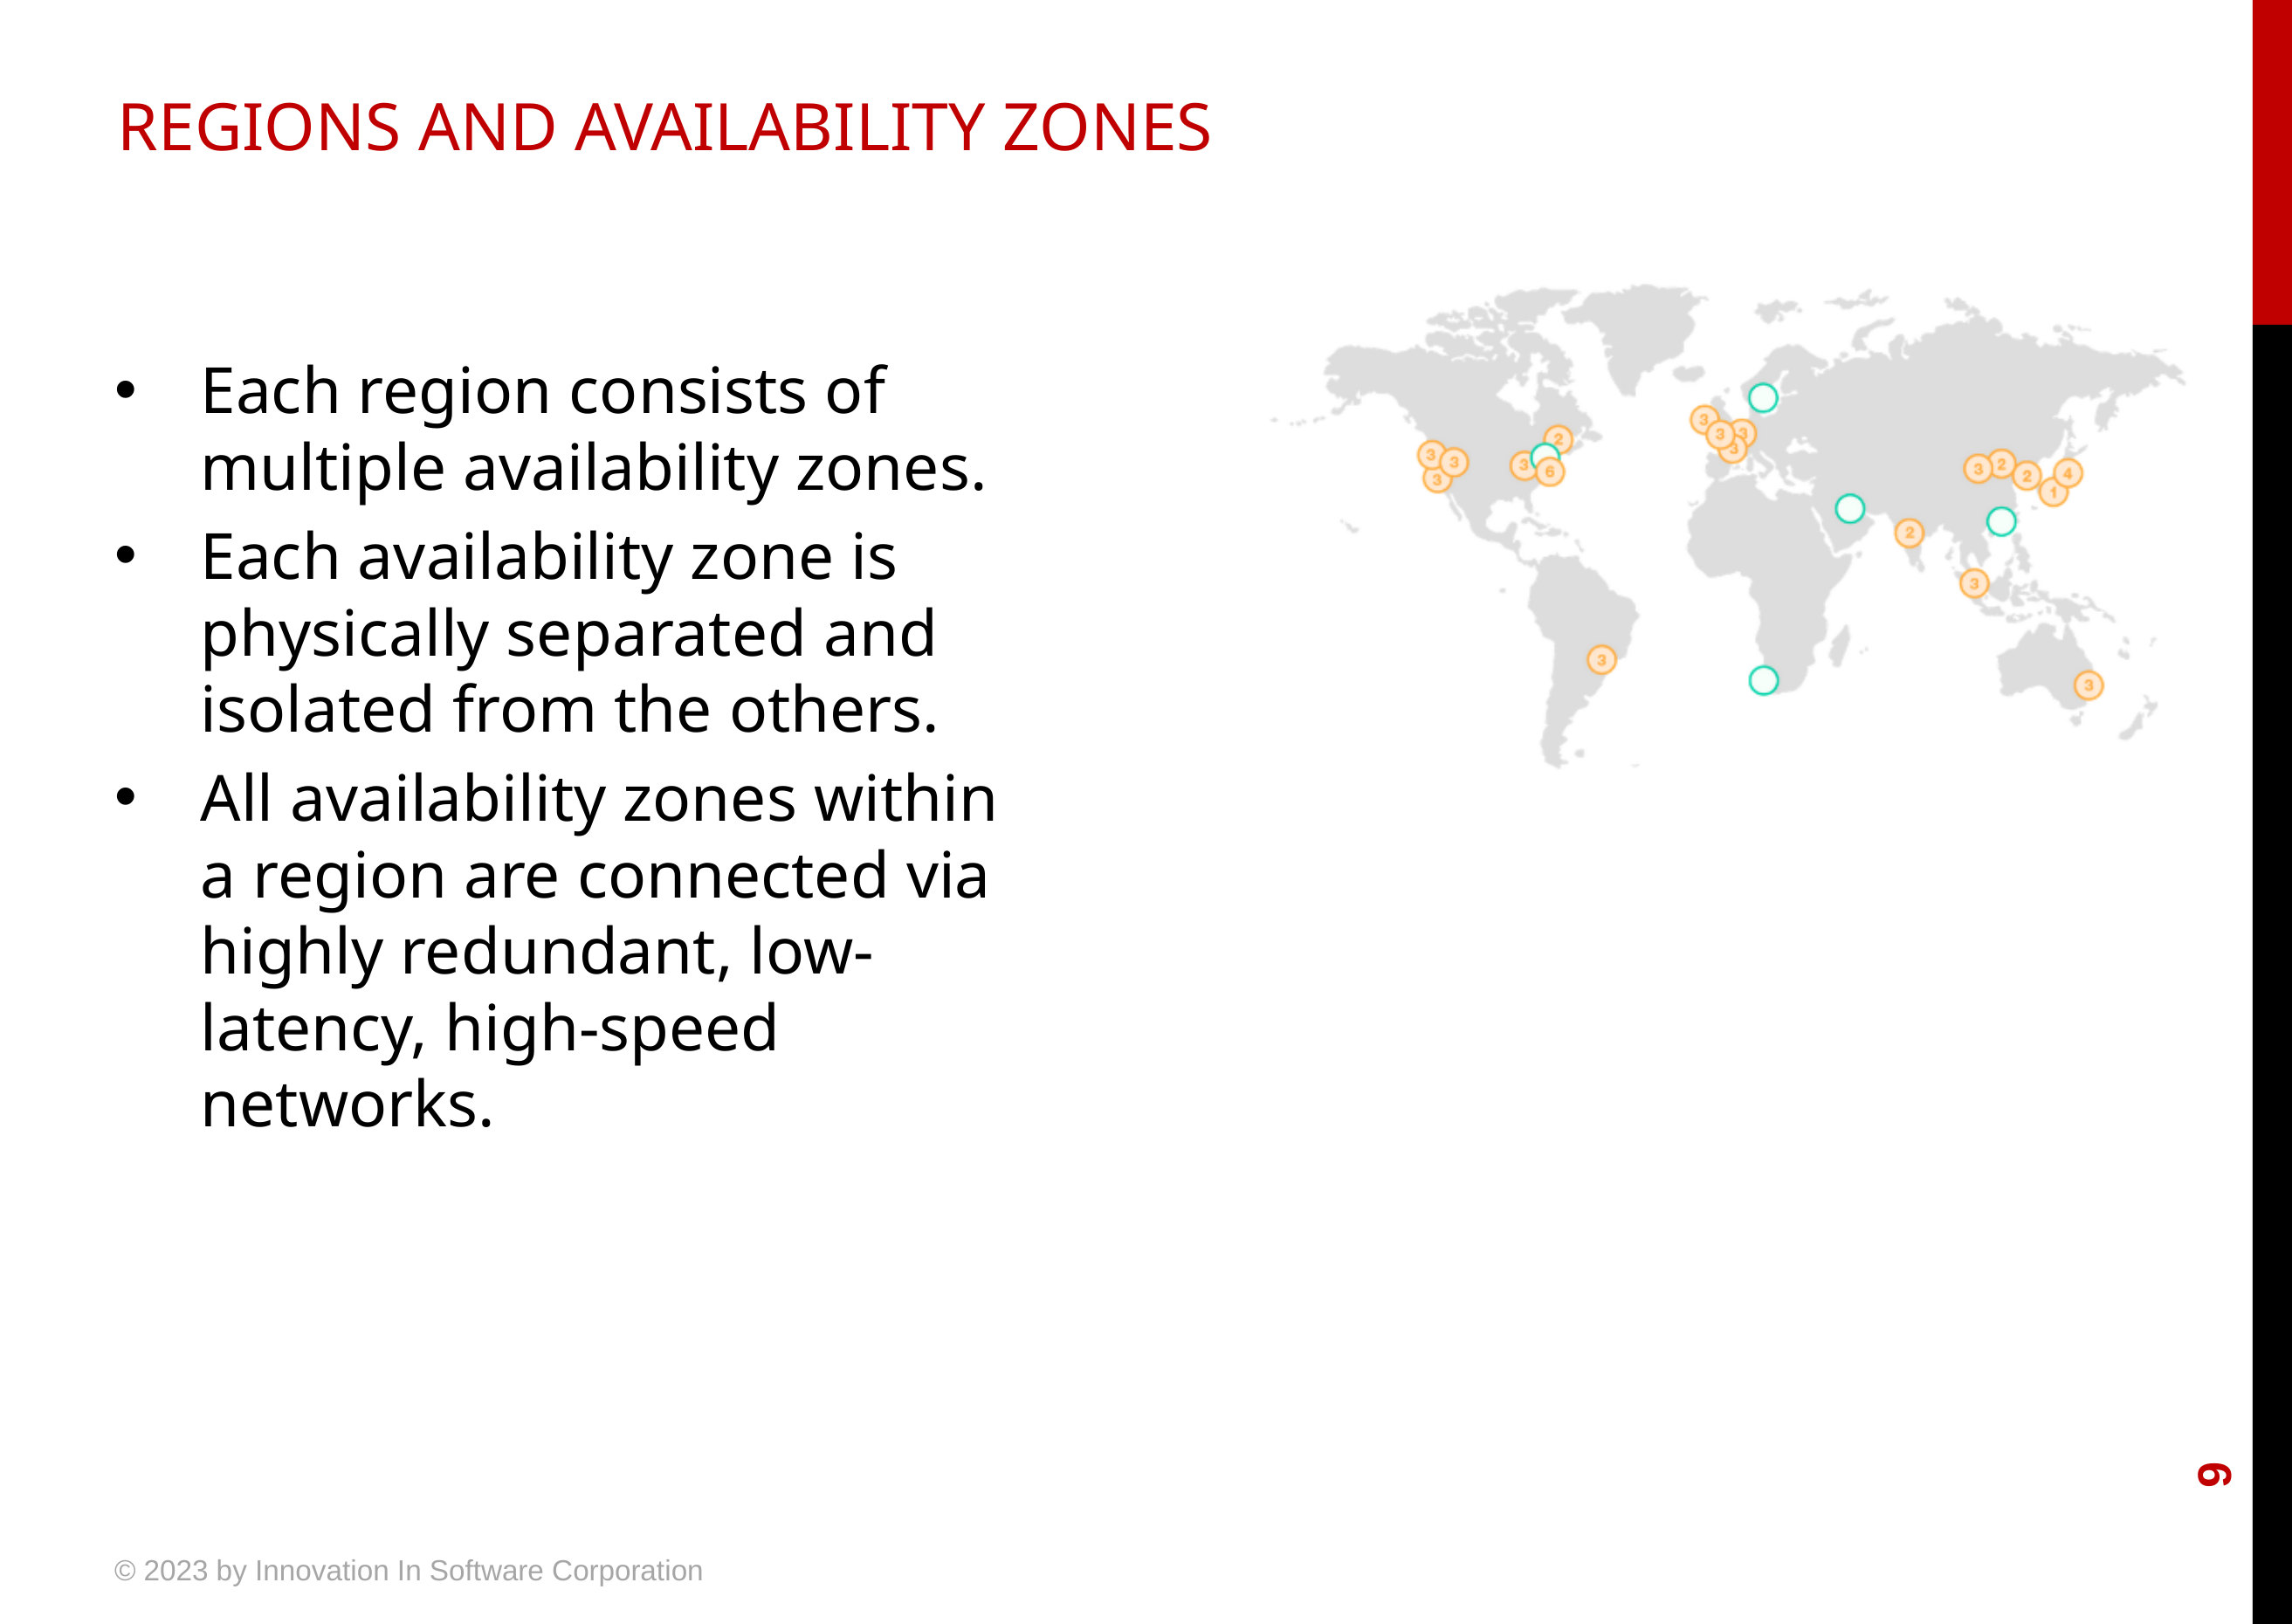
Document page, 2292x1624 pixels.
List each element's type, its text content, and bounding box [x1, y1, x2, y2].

list Each region consists of multiple availability zones. Each availability zone is physically separated and isolated from the others. All availability zones within a region are connected via highly redundant, low-latency, high-speed networks. [101, 254, 2191, 1544]
title REGIONS AND AVAILABILITY ZONES [105, 79, 2194, 210]
picture [1256, 268, 2218, 779]
list 9 [2178, 1407, 2238, 1544]
list © 2023 by Innovation In Software Corporation [101, 1545, 2194, 1607]
